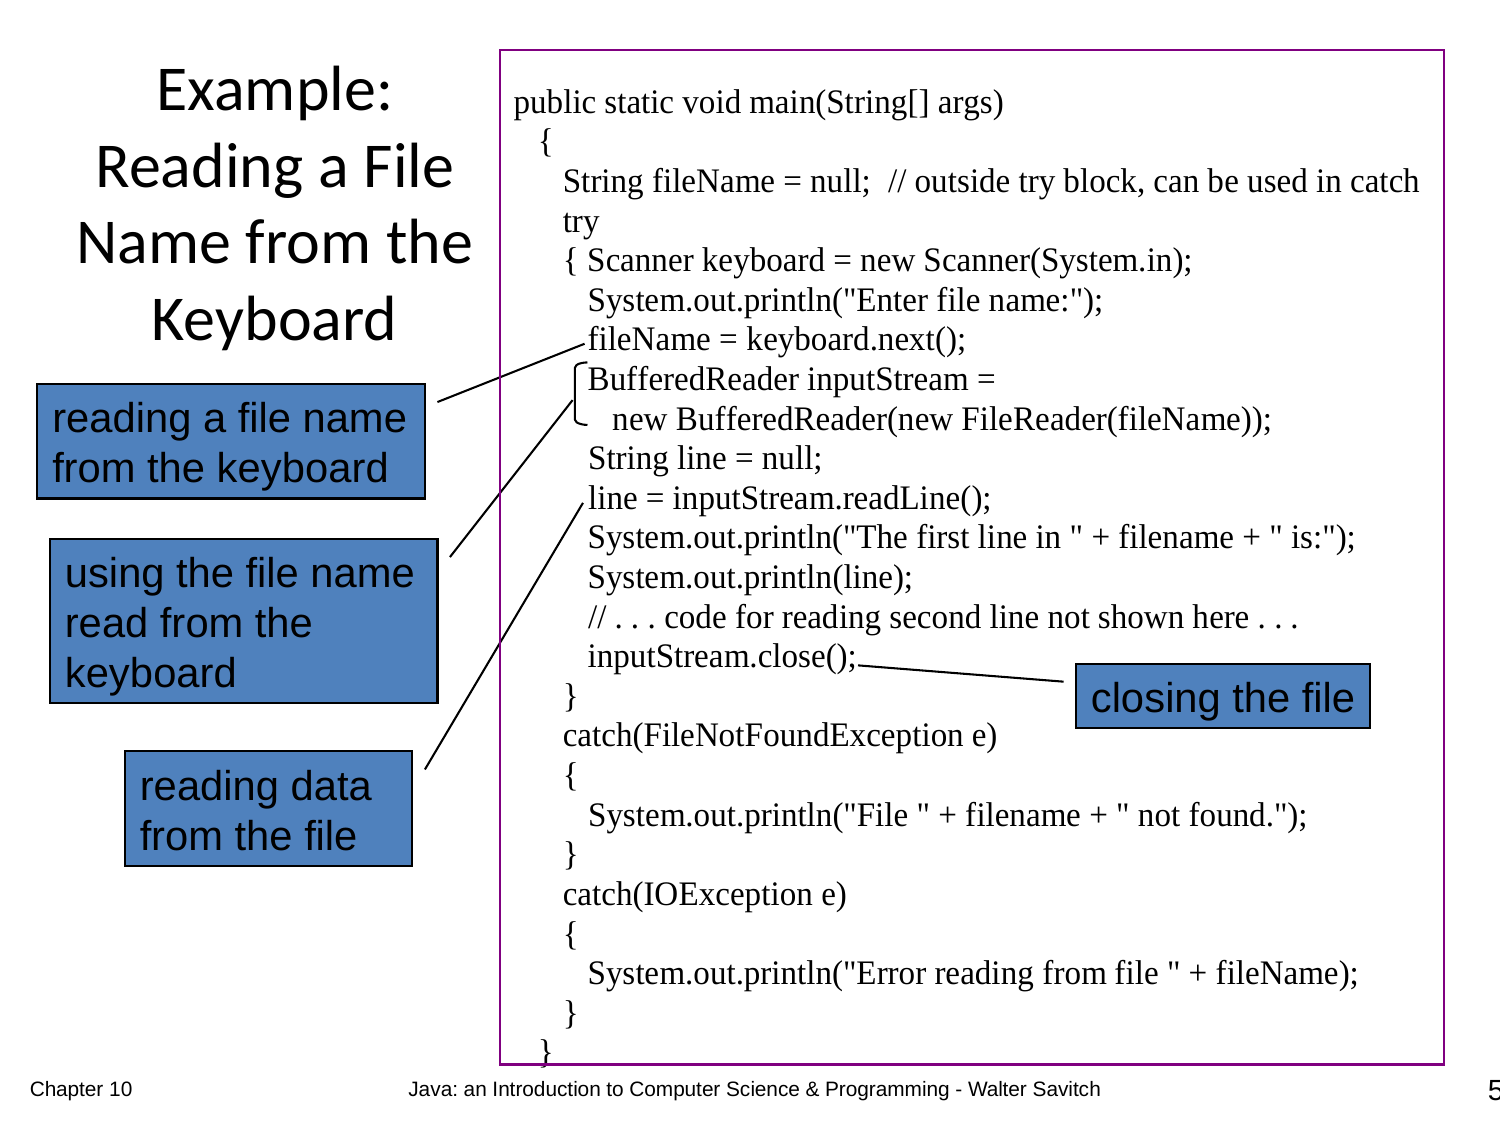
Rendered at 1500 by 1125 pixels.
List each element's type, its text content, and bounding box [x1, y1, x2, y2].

title Example: Reading a File Name from the Keyboard [37, 37, 513, 363]
text_box reading data from the file [124, 751, 413, 866]
text_box Java: an Introduction to Computer Science & Programming - Walter Savitch [393, 1068, 1116, 1109]
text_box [513, 81, 1439, 1073]
text_box using the file name read from the keyboard [49, 538, 438, 704]
text_box Chapter 10 [15, 1068, 148, 1109]
text_box [500, 49, 1444, 1065]
text_box reading a file name from the keyboard [37, 383, 425, 499]
text_box 57 [1372, 1064, 1500, 1114]
